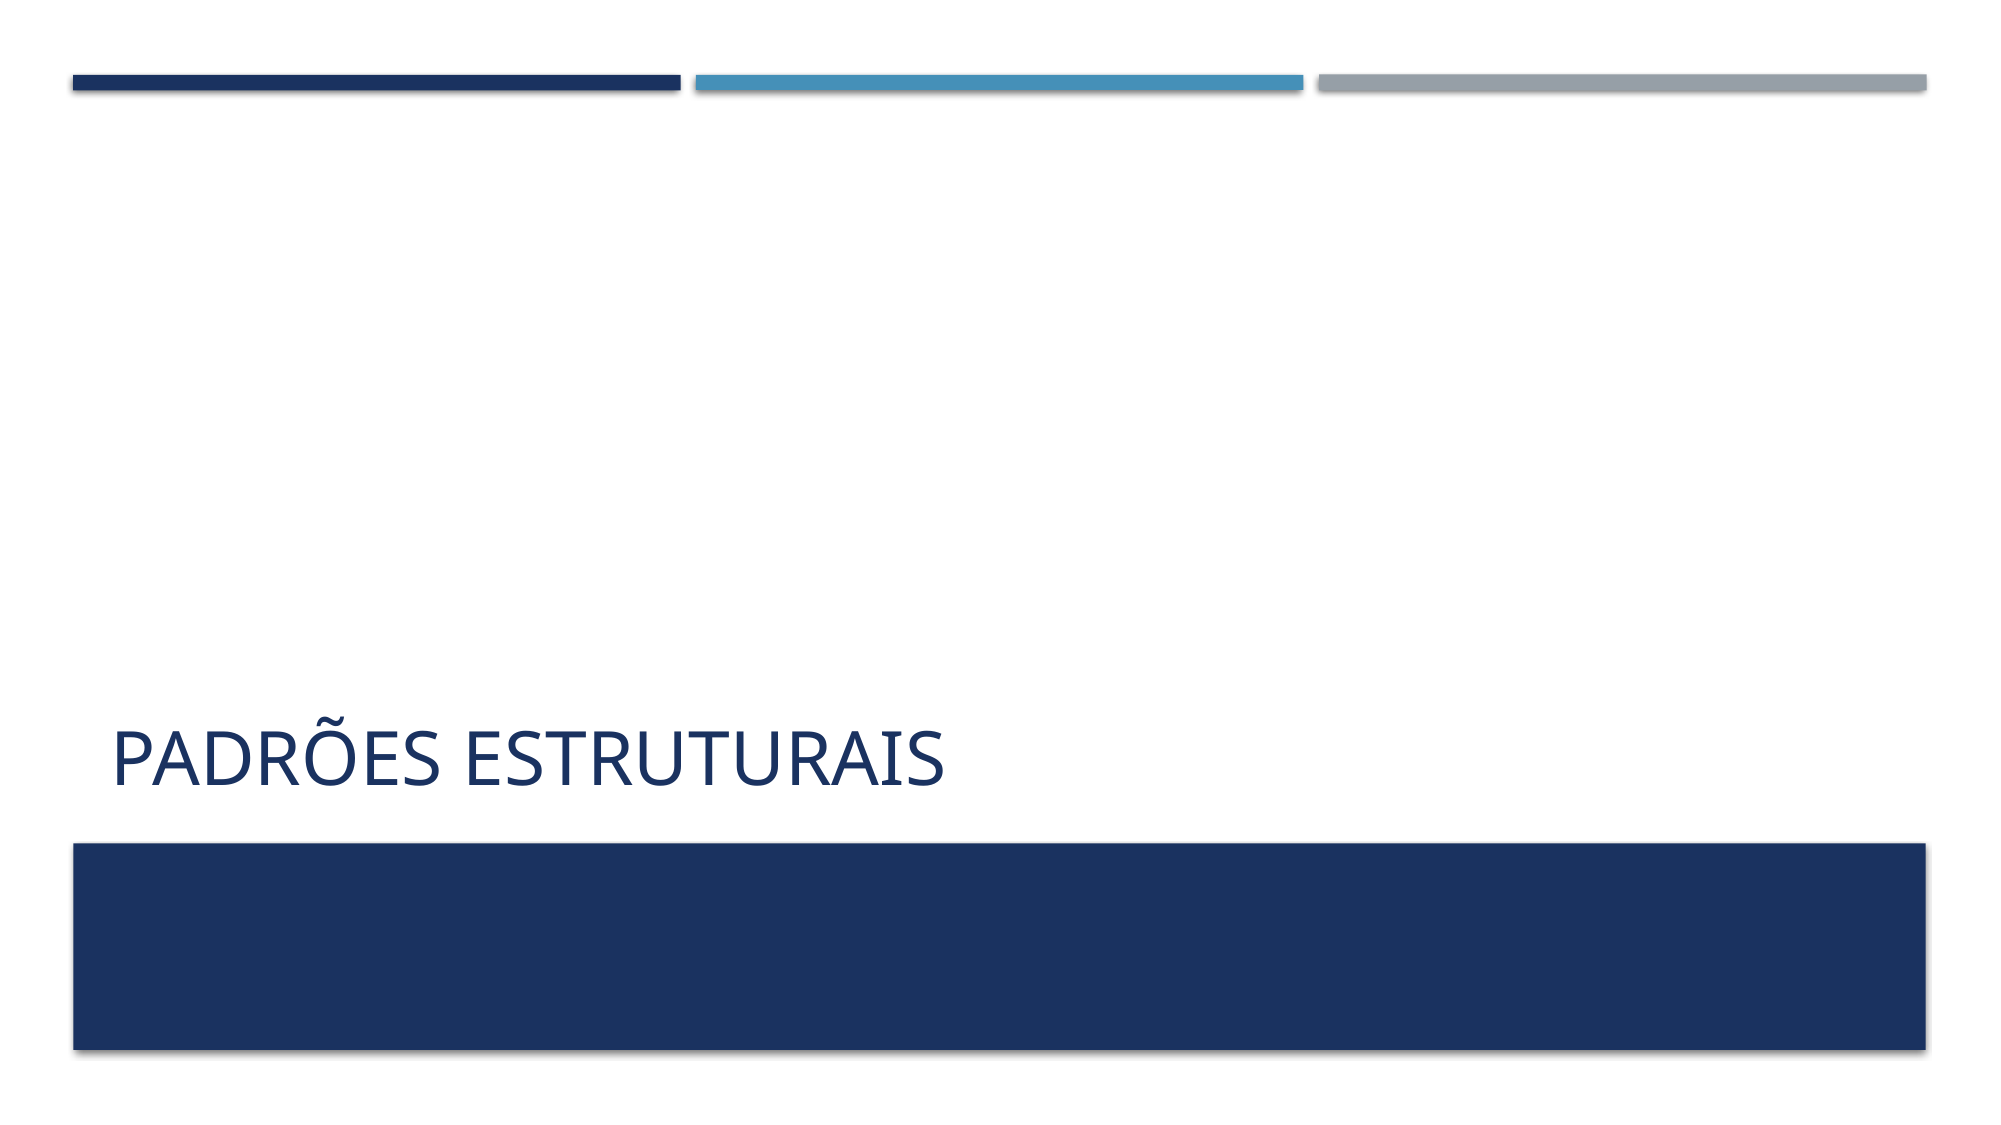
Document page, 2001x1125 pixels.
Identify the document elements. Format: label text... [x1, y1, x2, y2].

title PADRÕES ESTRUTURAIS [95, 562, 1905, 809]
